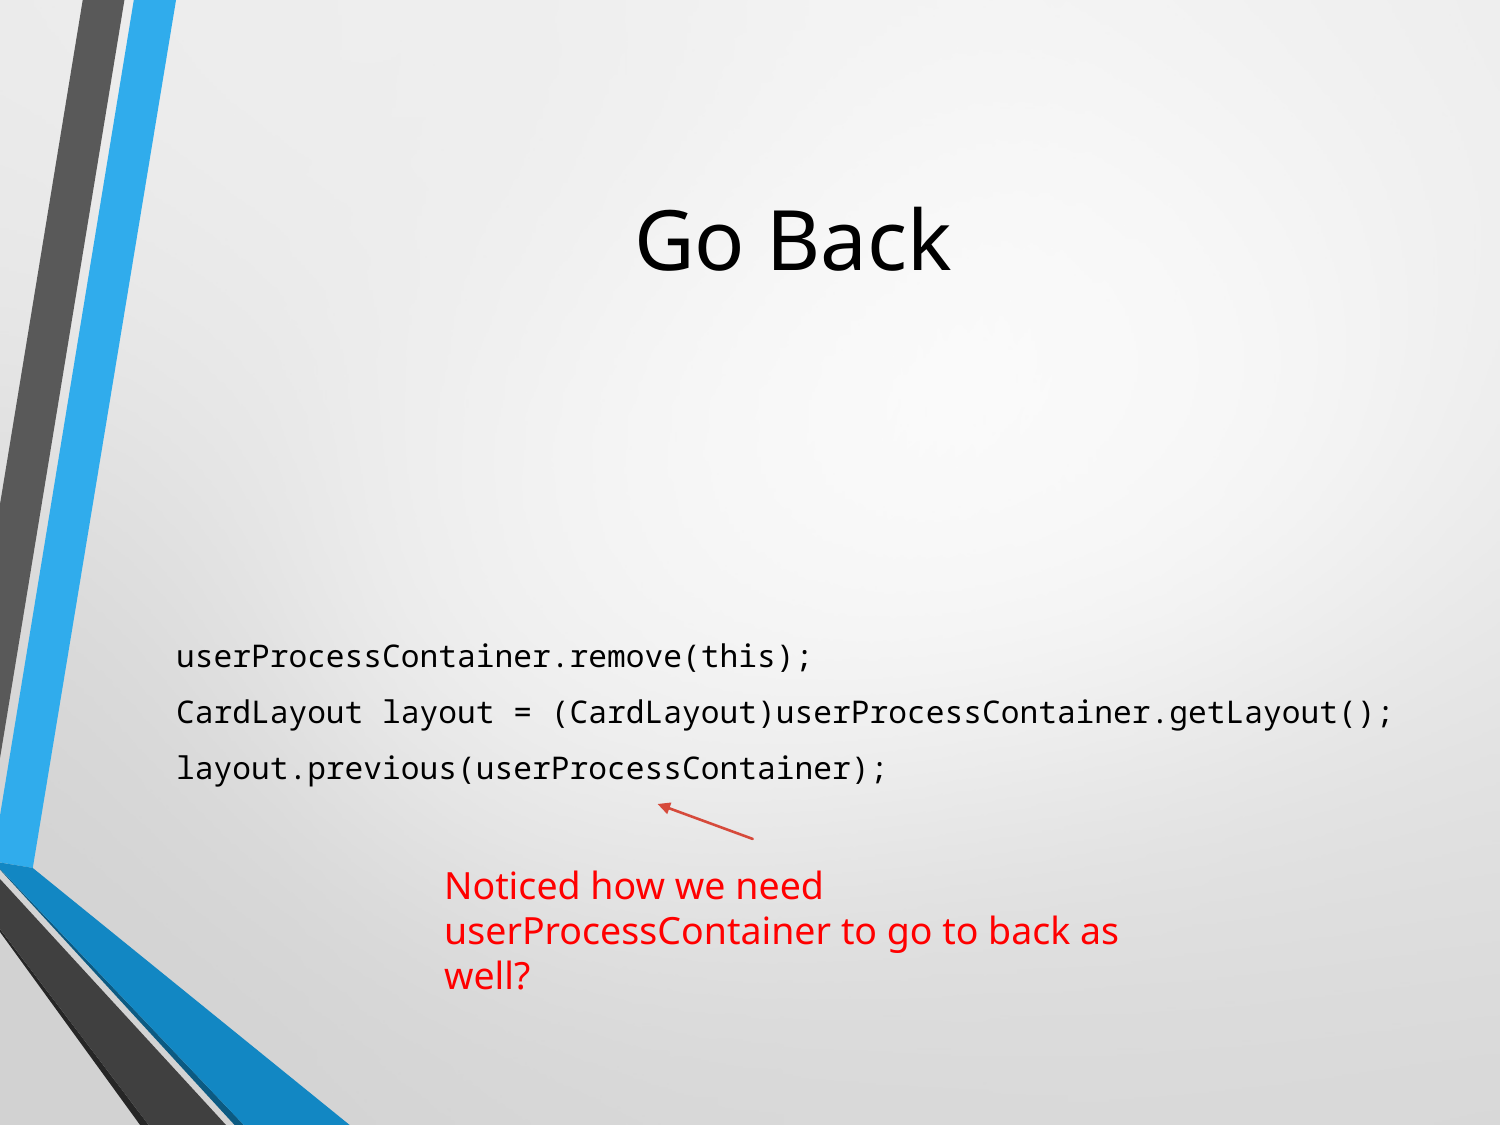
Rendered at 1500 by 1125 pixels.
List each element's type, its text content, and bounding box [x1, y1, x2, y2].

list userProcessContainer.remove(this); CardLayout layout = (CardLayout)userProcessContainer.getLayout(); layout.previous(userProcessContainer); [161, 437, 1425, 985]
text_box Noticed how we need userProcessContainer to go to back as well? [429, 855, 1151, 1005]
title Go Back [161, 75, 1425, 400]
